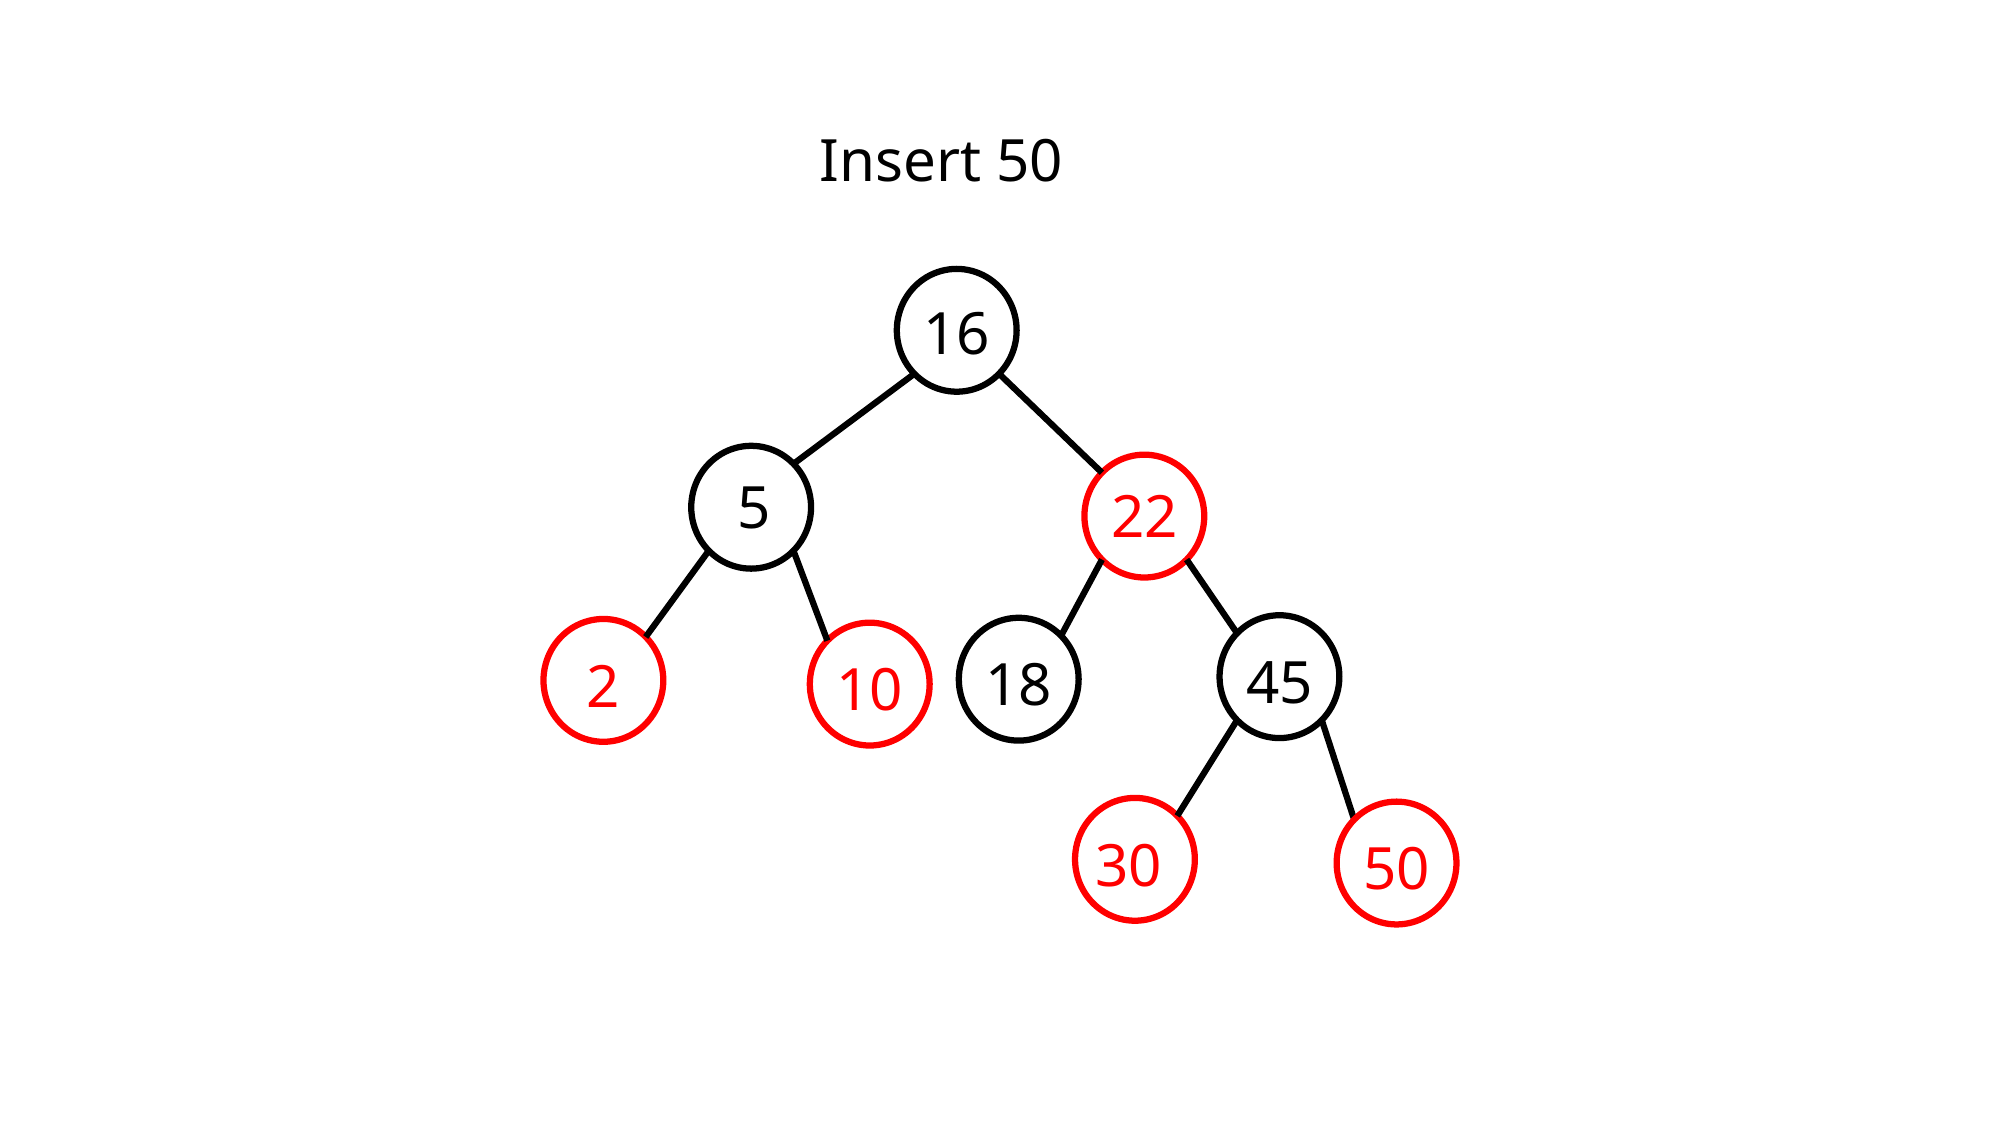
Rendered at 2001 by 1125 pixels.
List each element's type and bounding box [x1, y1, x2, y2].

text_box [536, 115, 1464, 925]
